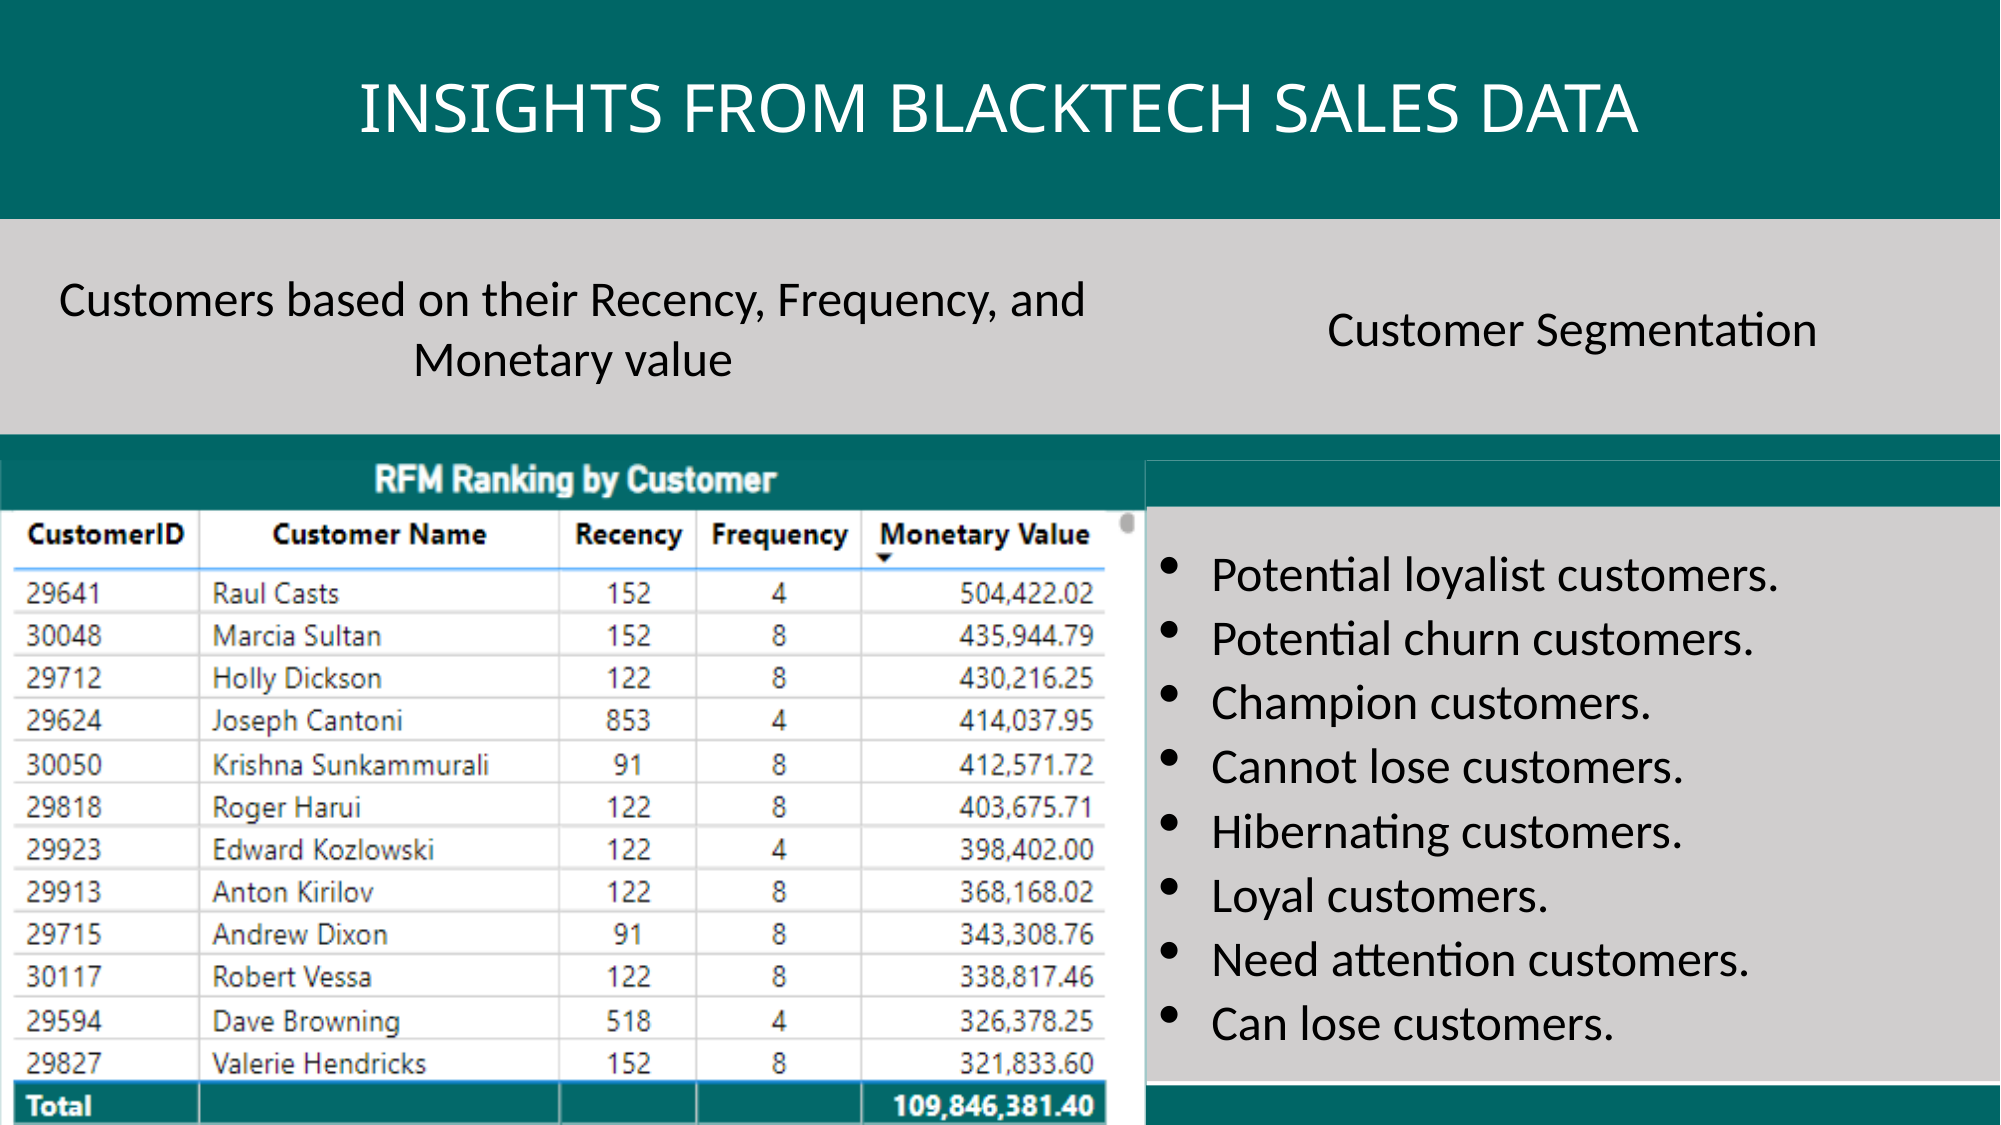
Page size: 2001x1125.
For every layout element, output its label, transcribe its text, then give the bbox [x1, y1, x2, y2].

text_box [1147, 1085, 2000, 1125]
text_box Customers based on their Recency, Frequency, and Monetary value [0, 219, 1147, 434]
text_box [1147, 460, 2000, 507]
title INSIGHTS FROM BLACKTECH SALES DATA [0, 0, 2000, 219]
text_box Customer Segmentation [1147, 219, 2000, 434]
text_box Potential loyalist customers. Potential churn customers. Champion customers. Cannot lose customers. Hibernating customers. Loyal customers. Need attention customers. Can lose customers. [1147, 507, 2000, 1082]
text_box [0, 434, 2000, 460]
picture [0, 460, 1147, 1125]
